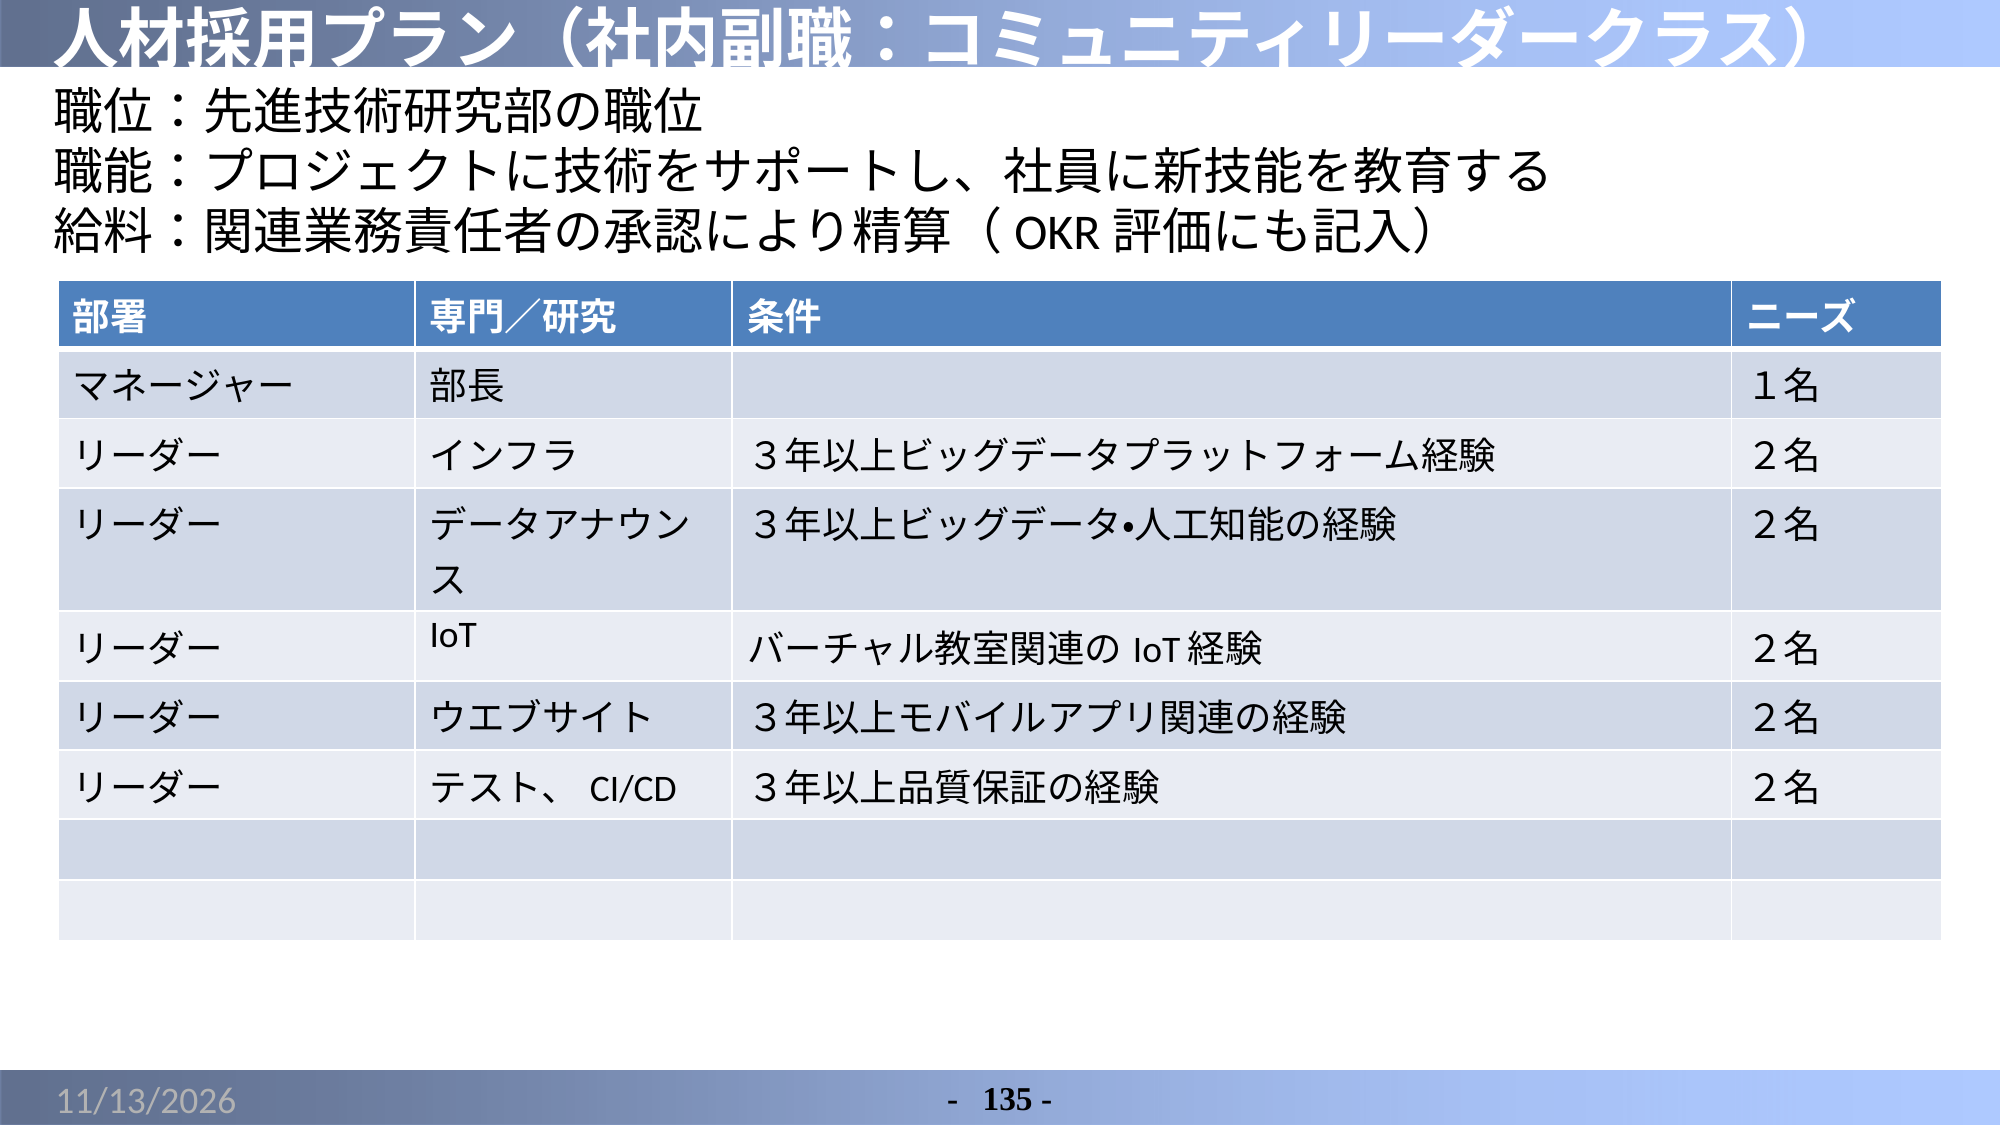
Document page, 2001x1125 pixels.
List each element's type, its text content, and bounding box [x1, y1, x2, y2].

table_cell [416, 881, 731, 940]
table_cell [59, 820, 414, 879]
table_cell ２名 [1732, 751, 1941, 818]
table_cell ３年以上品質保証の経験 [733, 751, 1731, 818]
table_cell [733, 881, 1731, 940]
table_cell ２名 [1732, 682, 1941, 749]
table_cell リーダー [59, 682, 414, 749]
table_cell ２名 [1732, 489, 1941, 610]
table_header 条件 [733, 281, 1731, 346]
table_cell データアナウンス [416, 489, 731, 610]
table_cell ３年以上モバイルアプリ関連の経験 [733, 682, 1731, 749]
table_header 部署 [59, 281, 414, 346]
table_cell ２名 [1732, 419, 1941, 487]
table_cell マネージャー [59, 352, 414, 418]
table_cell １名 [1732, 352, 1941, 418]
table_cell インフラ [416, 419, 731, 487]
title 人材採用プラン（社内副職：コミュニティリーダークラス） [52, 0, 1946, 78]
table_cell IoT [416, 612, 731, 680]
table_cell 部長 [416, 352, 731, 418]
table_cell リーダー [59, 751, 414, 818]
table_cell ３年以上ビッグデータ・人工知能の経験 [733, 489, 1731, 610]
table_cell [733, 820, 1731, 879]
slide_number - 135 - [934, 1078, 1063, 1117]
table_cell [1732, 881, 1941, 940]
table_cell ３年以上ビッグデータプラットフォーム経験 [733, 419, 1731, 487]
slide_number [55, 1076, 516, 1122]
list 職位：先進技術研究部の職位 職能：プロジェクトに技術をサポートし、社員に新技能を教育する 給料：関連業務責任者の承認により精算（OKR評価にも記入） [53, 79, 1947, 261]
table_cell リーダー [59, 419, 414, 487]
table_cell リーダー [59, 489, 414, 610]
table_cell [1732, 820, 1941, 879]
table_cell テスト、CI/CD [416, 751, 731, 818]
table_cell ウエブサイト [416, 682, 731, 749]
table_cell [416, 820, 731, 879]
table_cell バーチャル教室関連のIoT経験 [733, 612, 1731, 680]
table_header 専門／研究 [416, 281, 731, 346]
table_cell [733, 352, 1731, 418]
table_cell リーダー [59, 612, 414, 680]
table_header ニーズ [1732, 281, 1941, 346]
table_cell [59, 881, 414, 940]
table_cell ２名 [1732, 612, 1941, 680]
